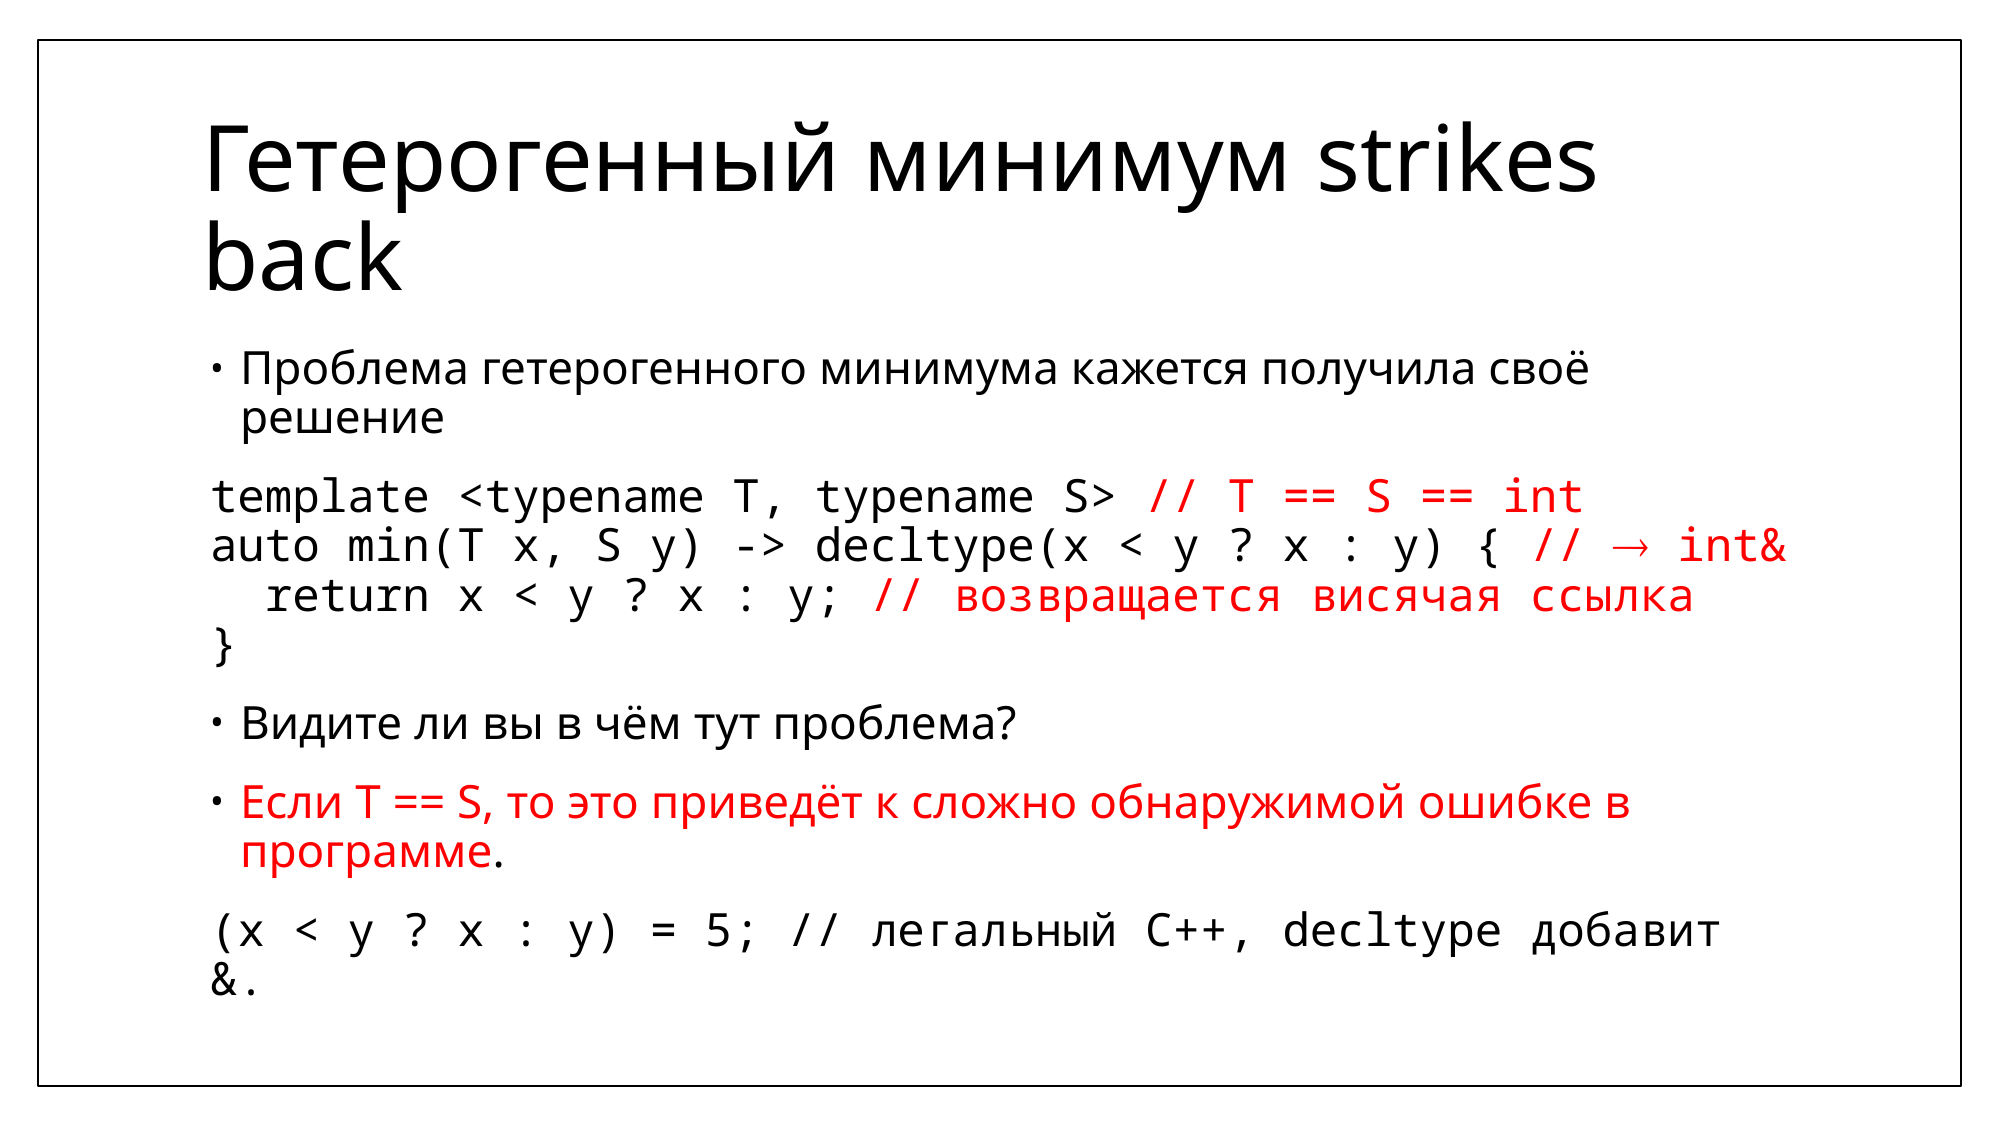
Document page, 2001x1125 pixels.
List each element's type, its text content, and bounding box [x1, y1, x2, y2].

title Гетерогенный минимум strikes back [187, 99, 1808, 323]
list Проблема гетерогенного минимума кажется получила своё решение template <typename T, typename S> // T == S == int auto min(T x, S y) -> decltype(x < y ? x : y) { //  int& return x < y ? x : y; // возвращается висячая ссылка } Видите ли вы в чём тут проблема? Если T == S, то это приведёт к сложно обнаружимой ошибке в программе. (x < y ? x : y) = 5; // легальный C++, decltype добавит &. [187, 337, 1808, 1068]
